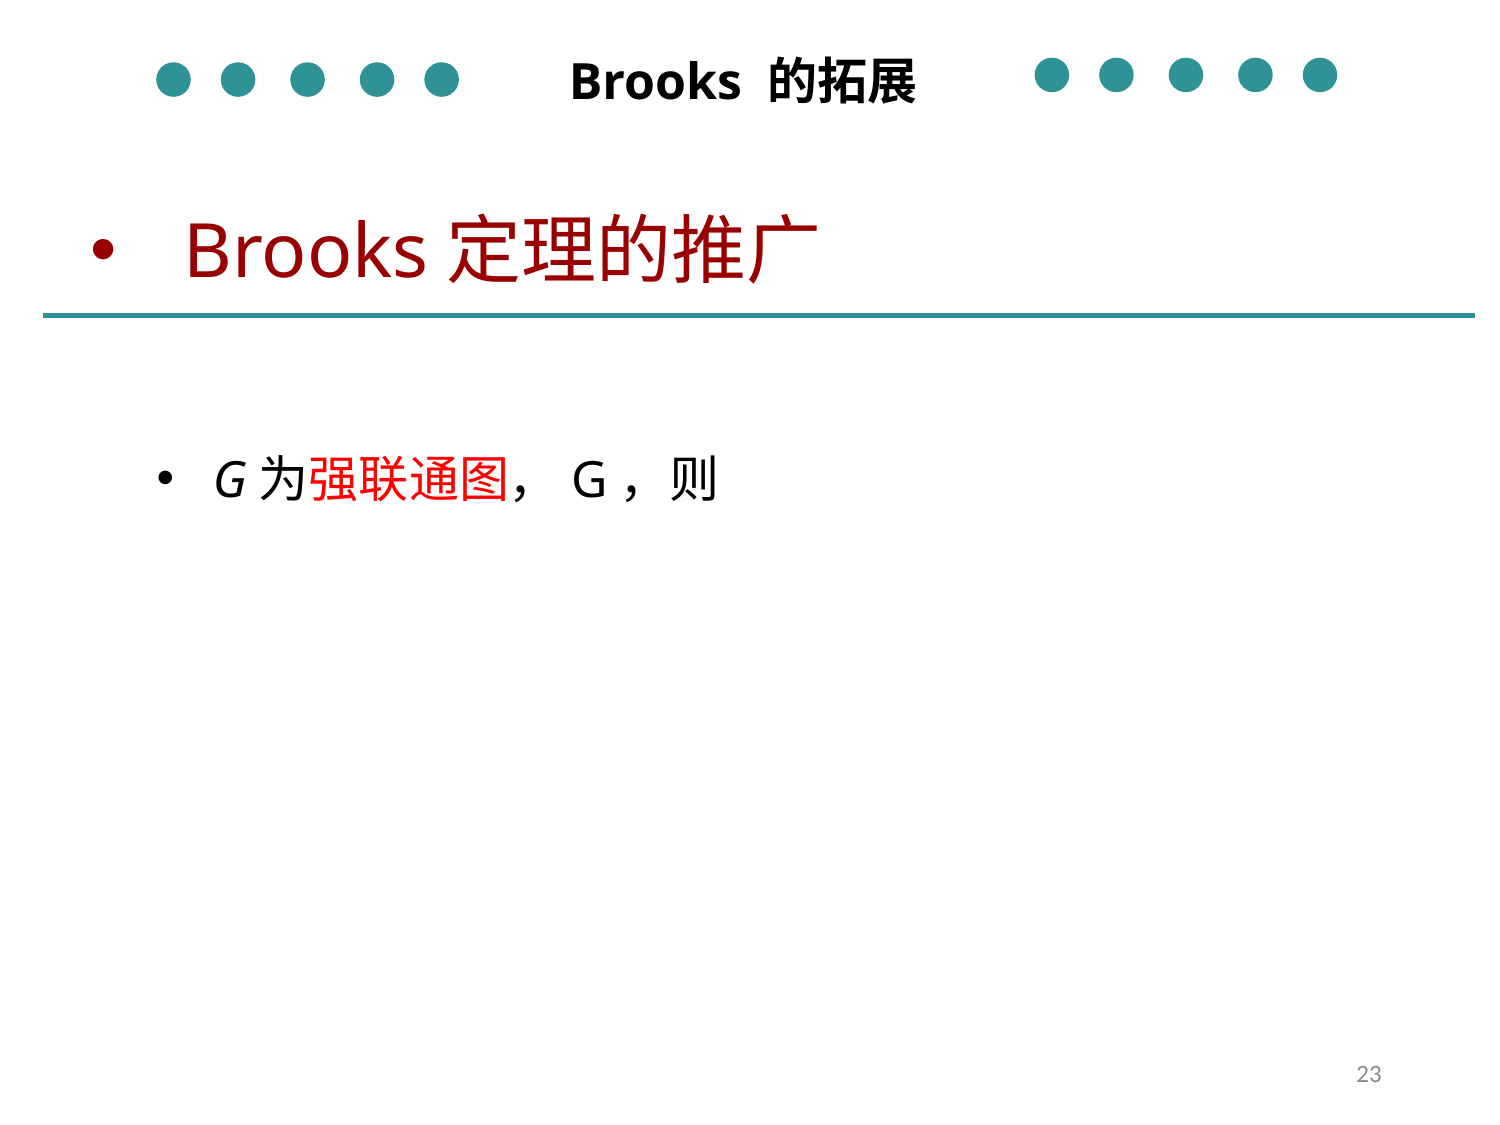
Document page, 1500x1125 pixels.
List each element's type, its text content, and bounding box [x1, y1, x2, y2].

slide_number 23 [1059, 1042, 1397, 1103]
title Brooks定理的推广 [75, 190, 1425, 313]
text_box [156, 41, 1338, 118]
